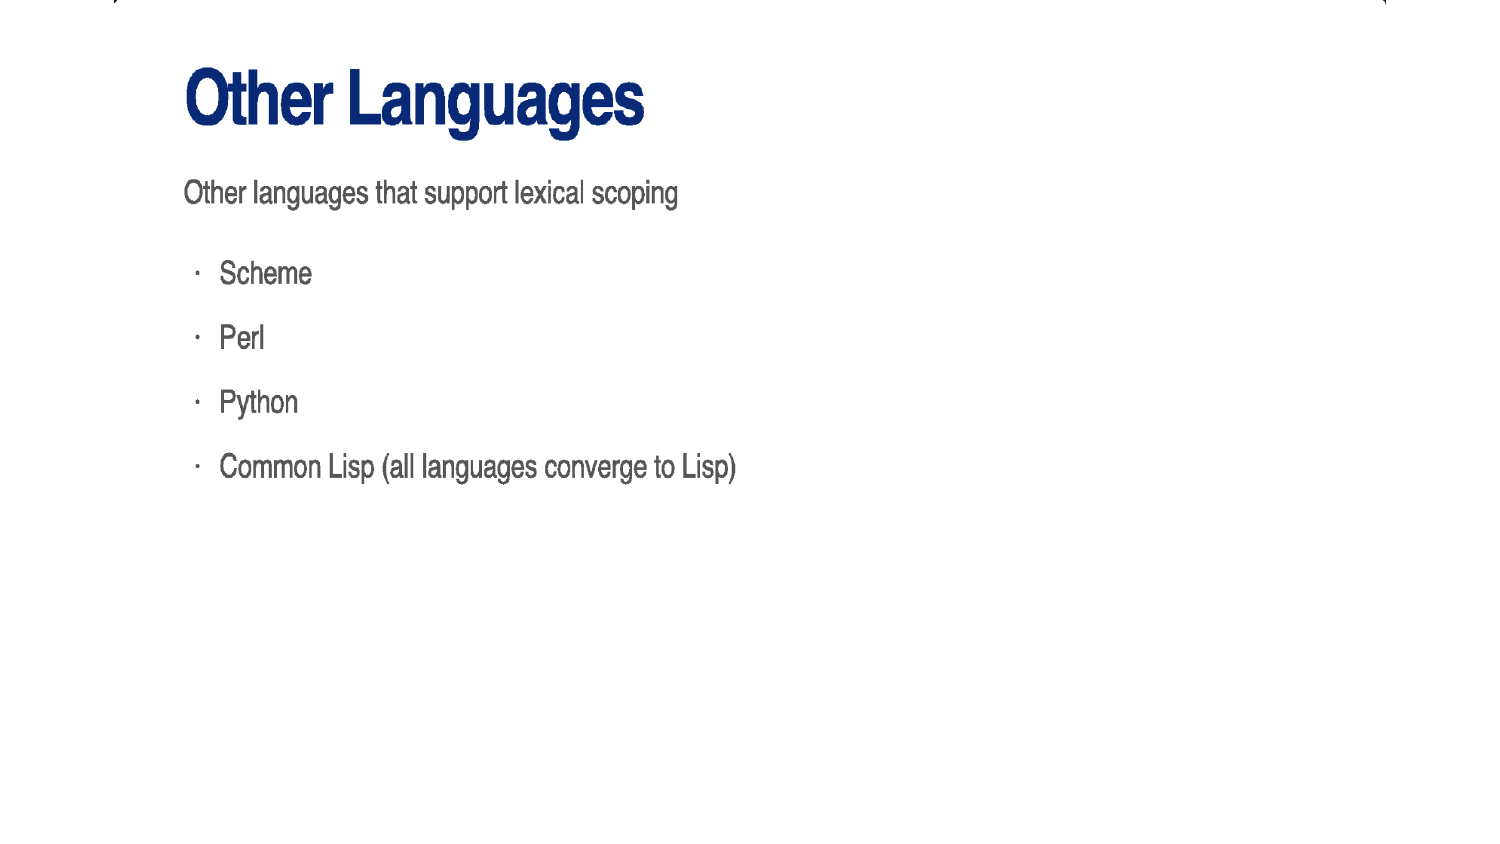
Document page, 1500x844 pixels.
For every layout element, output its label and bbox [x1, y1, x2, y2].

picture [114, 0, 1386, 844]
